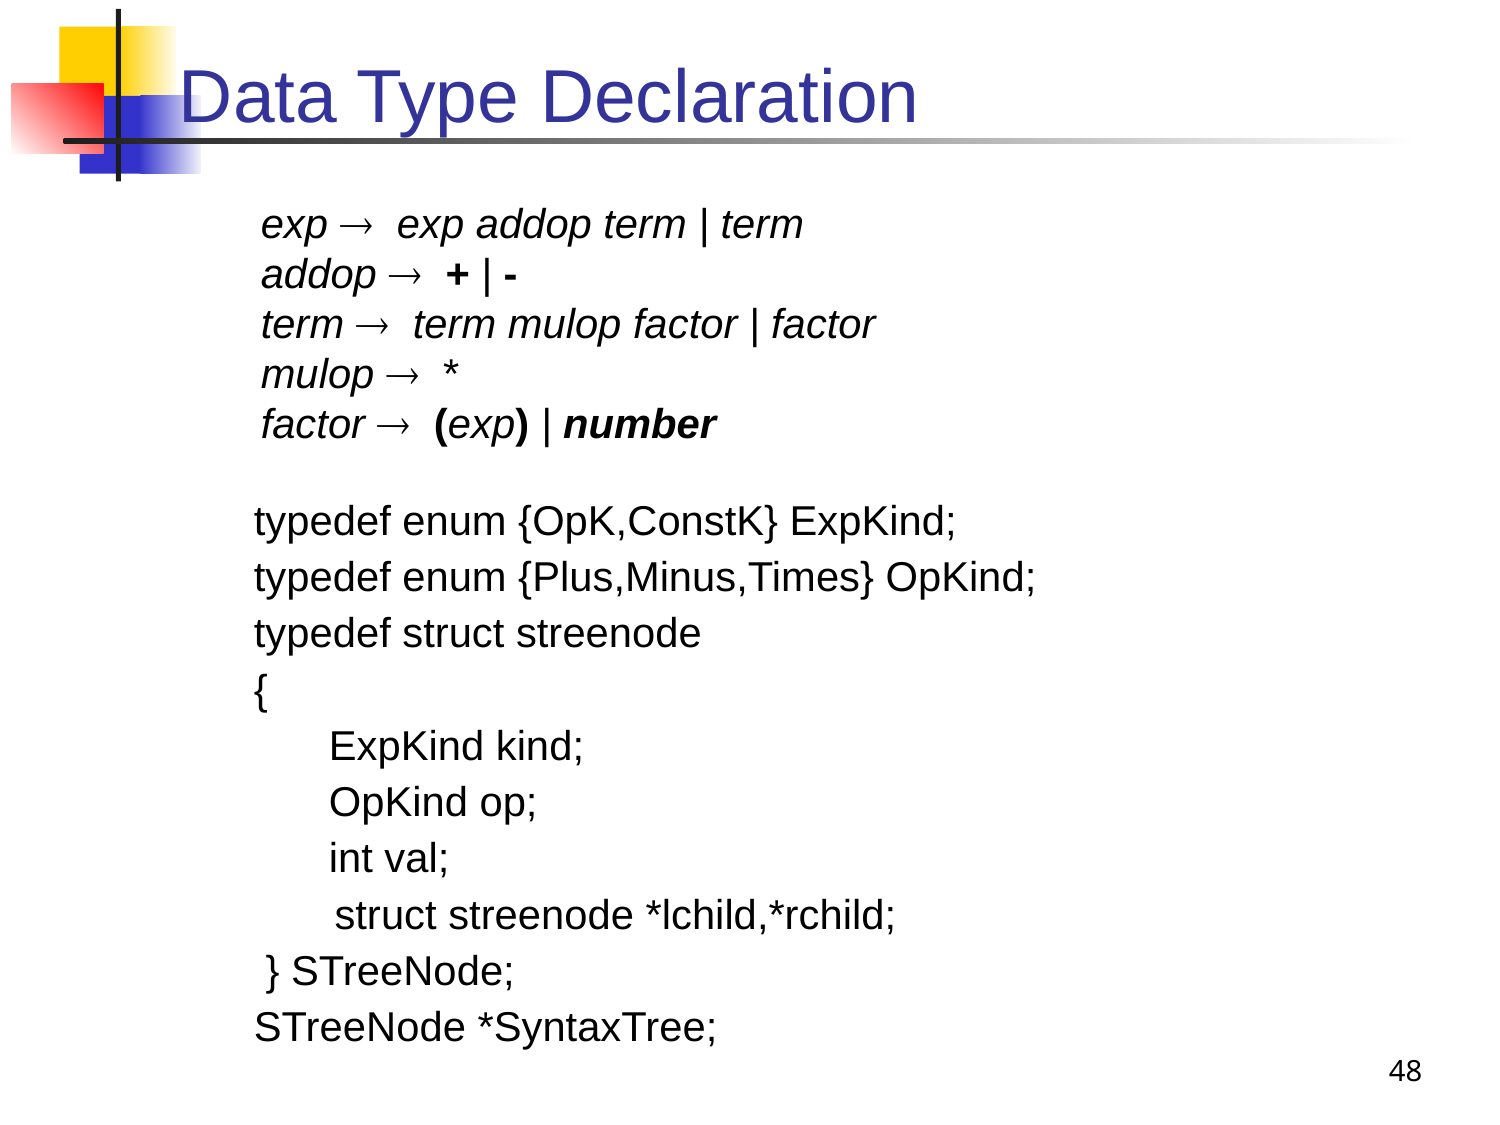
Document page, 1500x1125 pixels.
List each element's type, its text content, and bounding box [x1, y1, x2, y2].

text_box exp  exp addop term | term addop  + | - term  term mulop factor | factor mulop  * factor  (exp) | number [246, 189, 926, 455]
list typedef enum {OpK,ConstK} ExpKind; typedef enum {Plus,Minus,Times} OpKind; typedef struct streenode { ExpKind kind; OpKind op; int val; struct streenode *lchild,*rchild; } STreeNode; STreeNode *SyntaxTree; [163, 177, 1440, 1024]
title Data Type Declaration [163, 30, 1443, 146]
slide_number 48 [1124, 1024, 1438, 1100]
